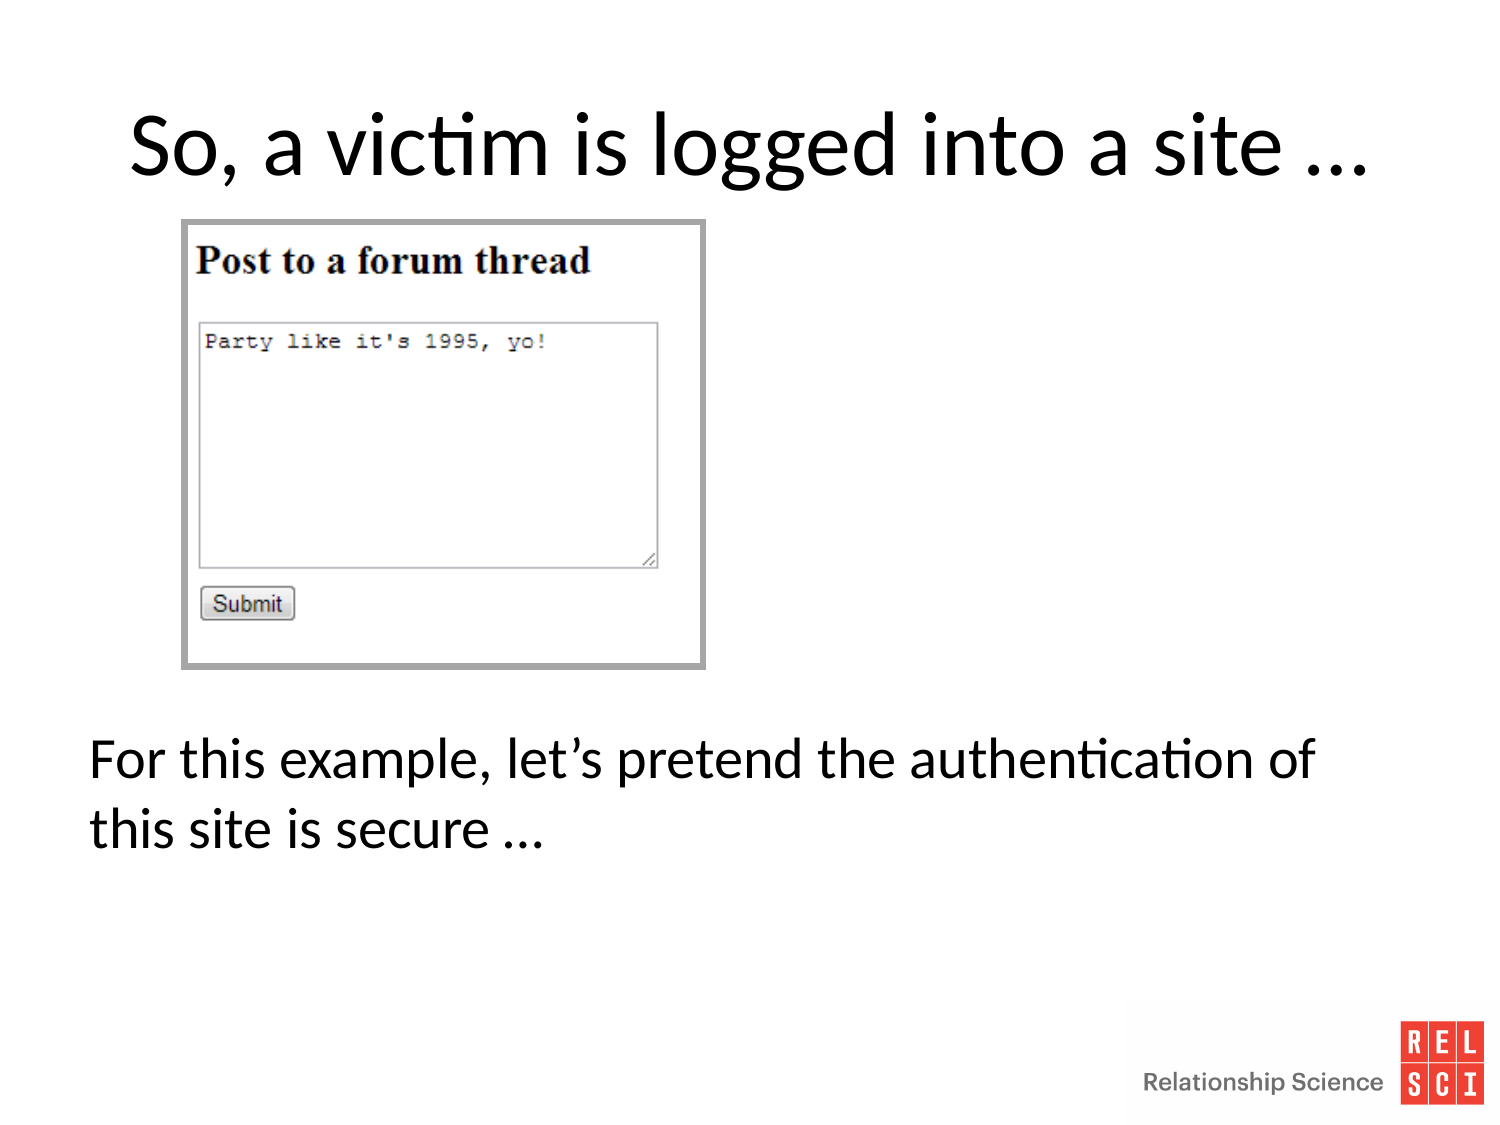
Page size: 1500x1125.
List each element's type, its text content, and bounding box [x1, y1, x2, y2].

title So, a victim is logged into a site … [75, 45, 1425, 233]
picture [187, 224, 701, 664]
picture [1125, 999, 1500, 1125]
text_box For this example, let’s pretend the authentication of this site is secure … [74, 712, 1413, 868]
